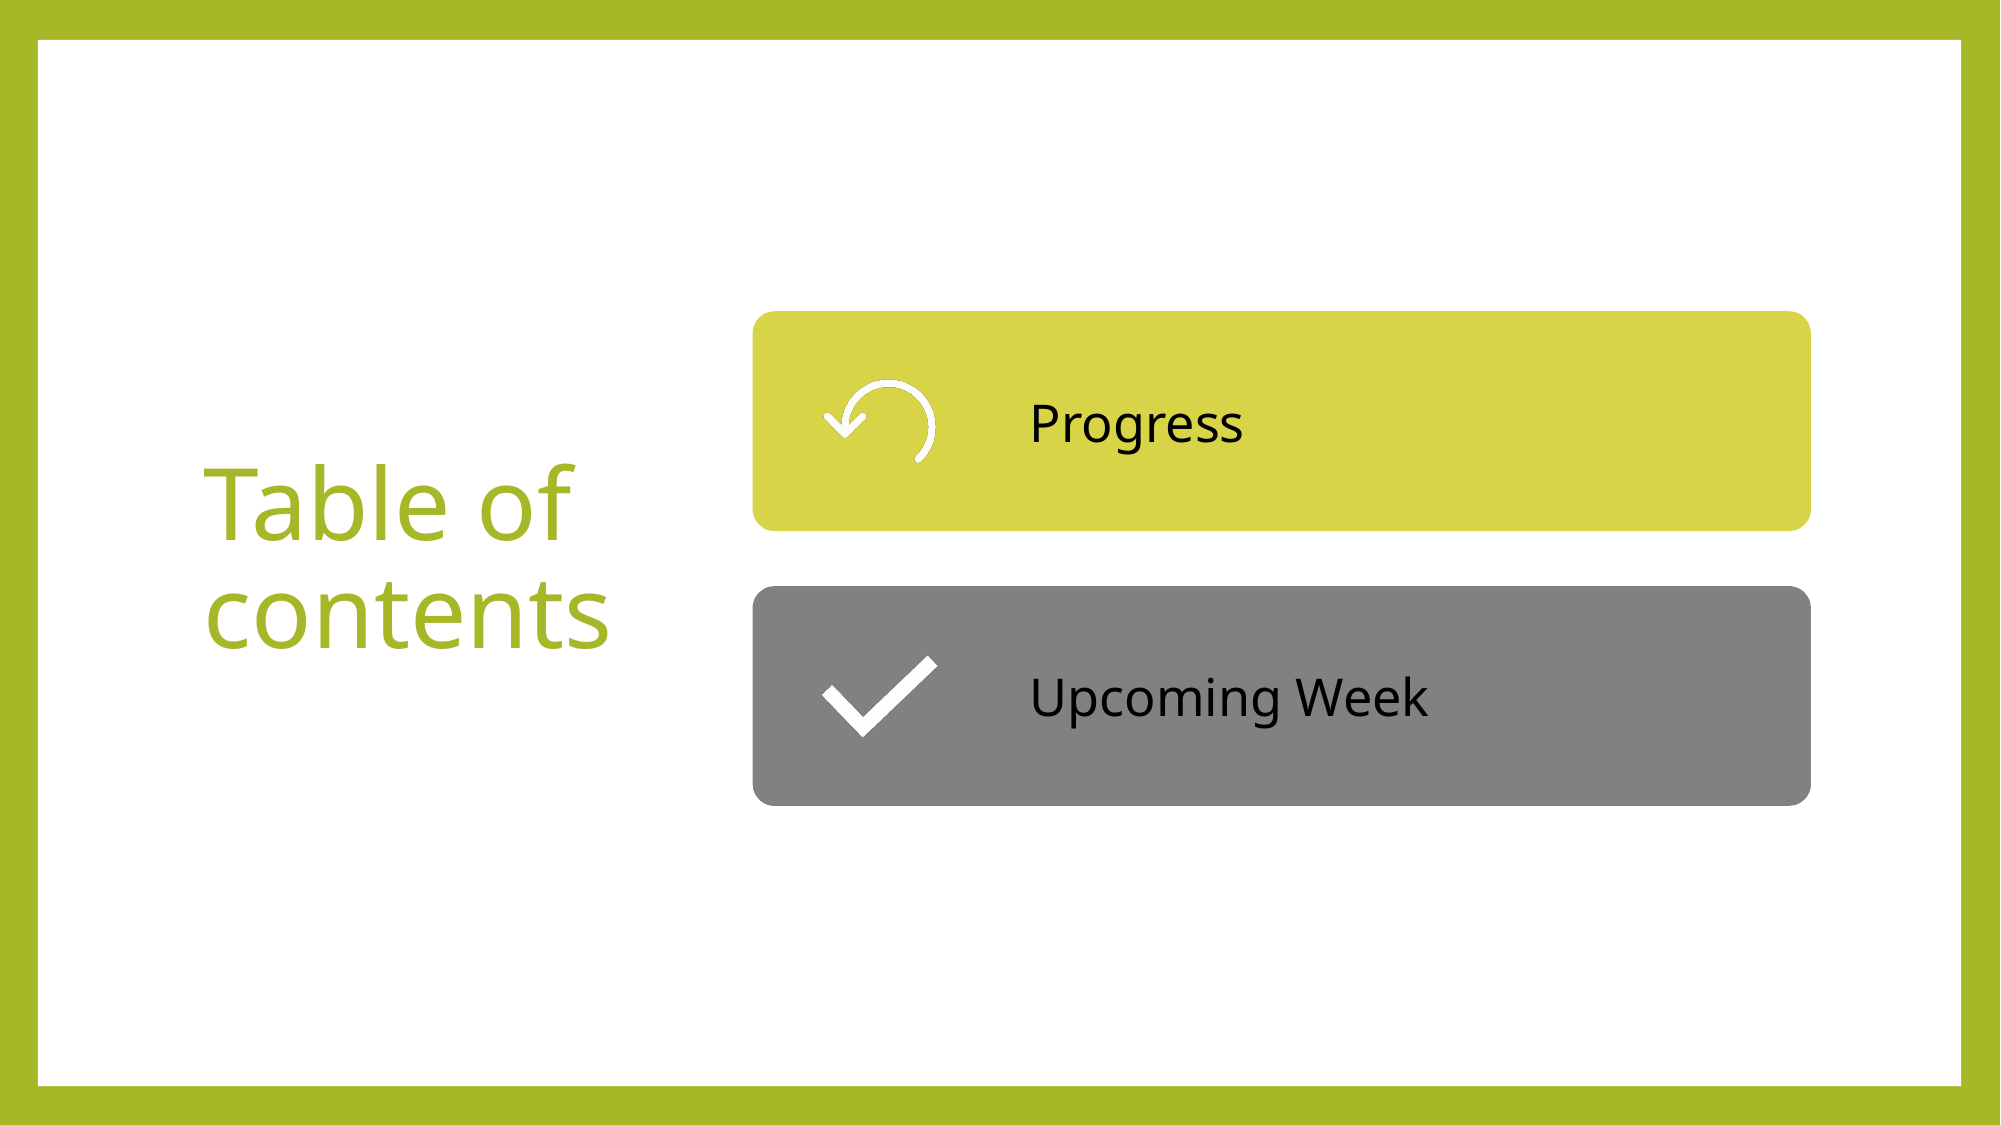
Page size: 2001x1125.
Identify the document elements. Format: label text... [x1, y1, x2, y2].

title Table of contents [188, 102, 741, 1023]
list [752, 191, 1812, 926]
